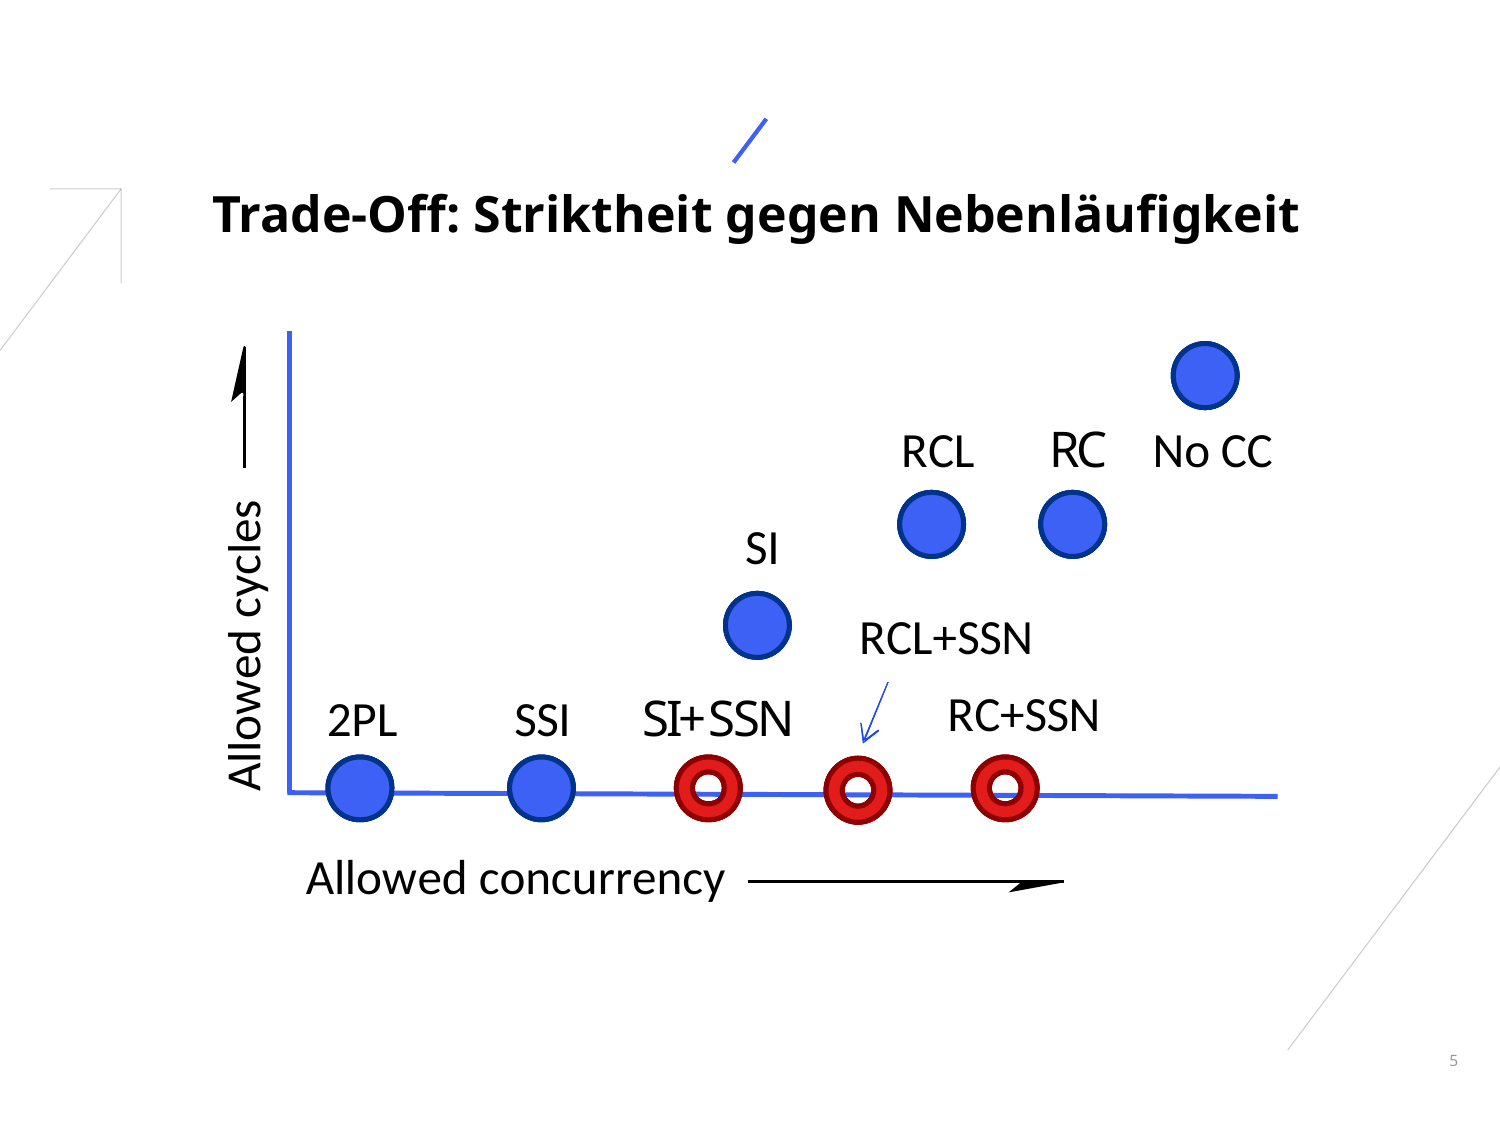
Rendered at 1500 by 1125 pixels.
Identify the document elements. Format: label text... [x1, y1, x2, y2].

slide_number 5 [1422, 1042, 1486, 1080]
picture [219, 327, 1281, 911]
title Trade-Off: Striktheit gegen Nebenläufigkeit [212, 162, 1301, 268]
